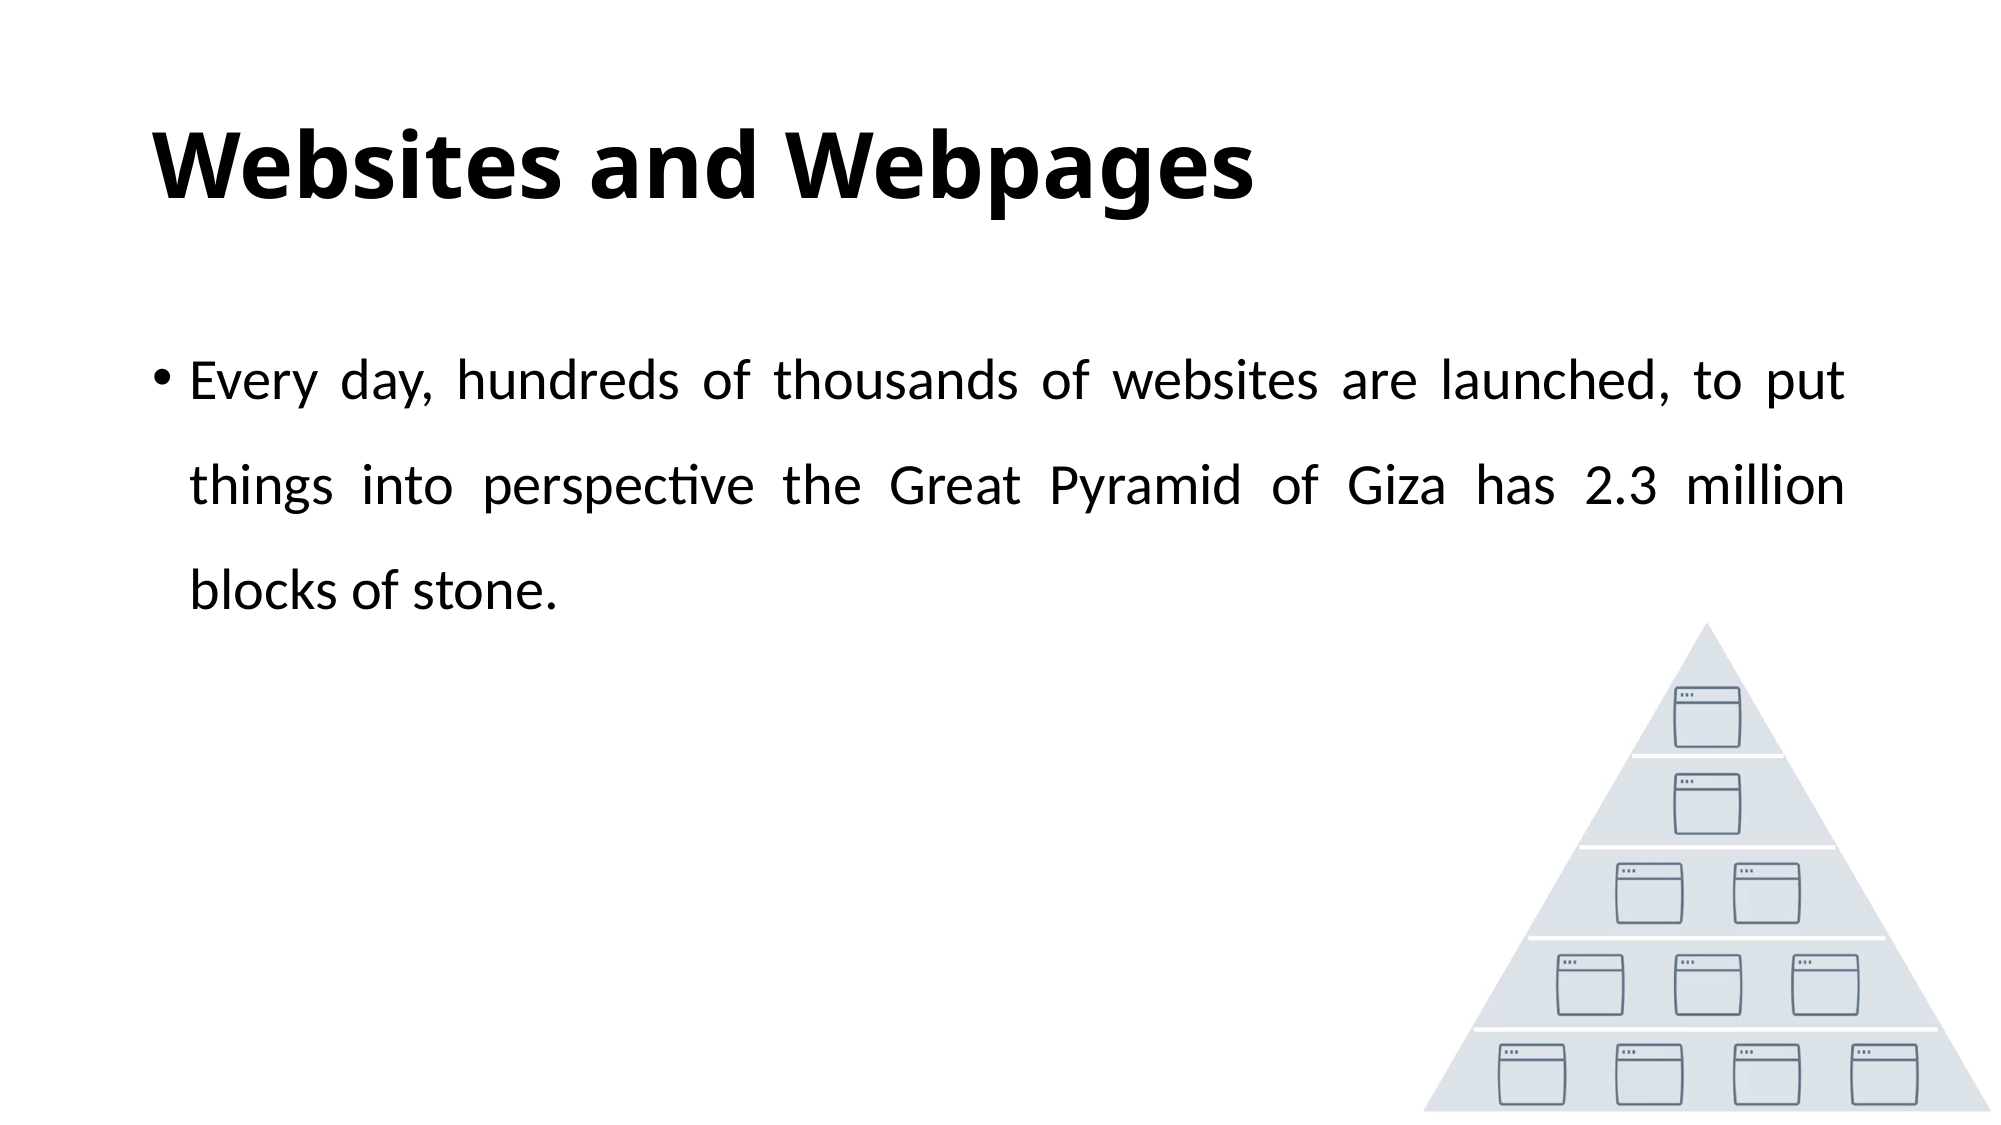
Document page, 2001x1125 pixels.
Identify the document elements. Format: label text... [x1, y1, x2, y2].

title Websites and Webpages [137, 59, 1863, 278]
list Every day, hundreds of thousands of websites are launched, to put things into perspective the Great Pyramid of Giza has 2.3 million blocks of stone. [137, 299, 1863, 1014]
picture [1422, 611, 2000, 1125]
